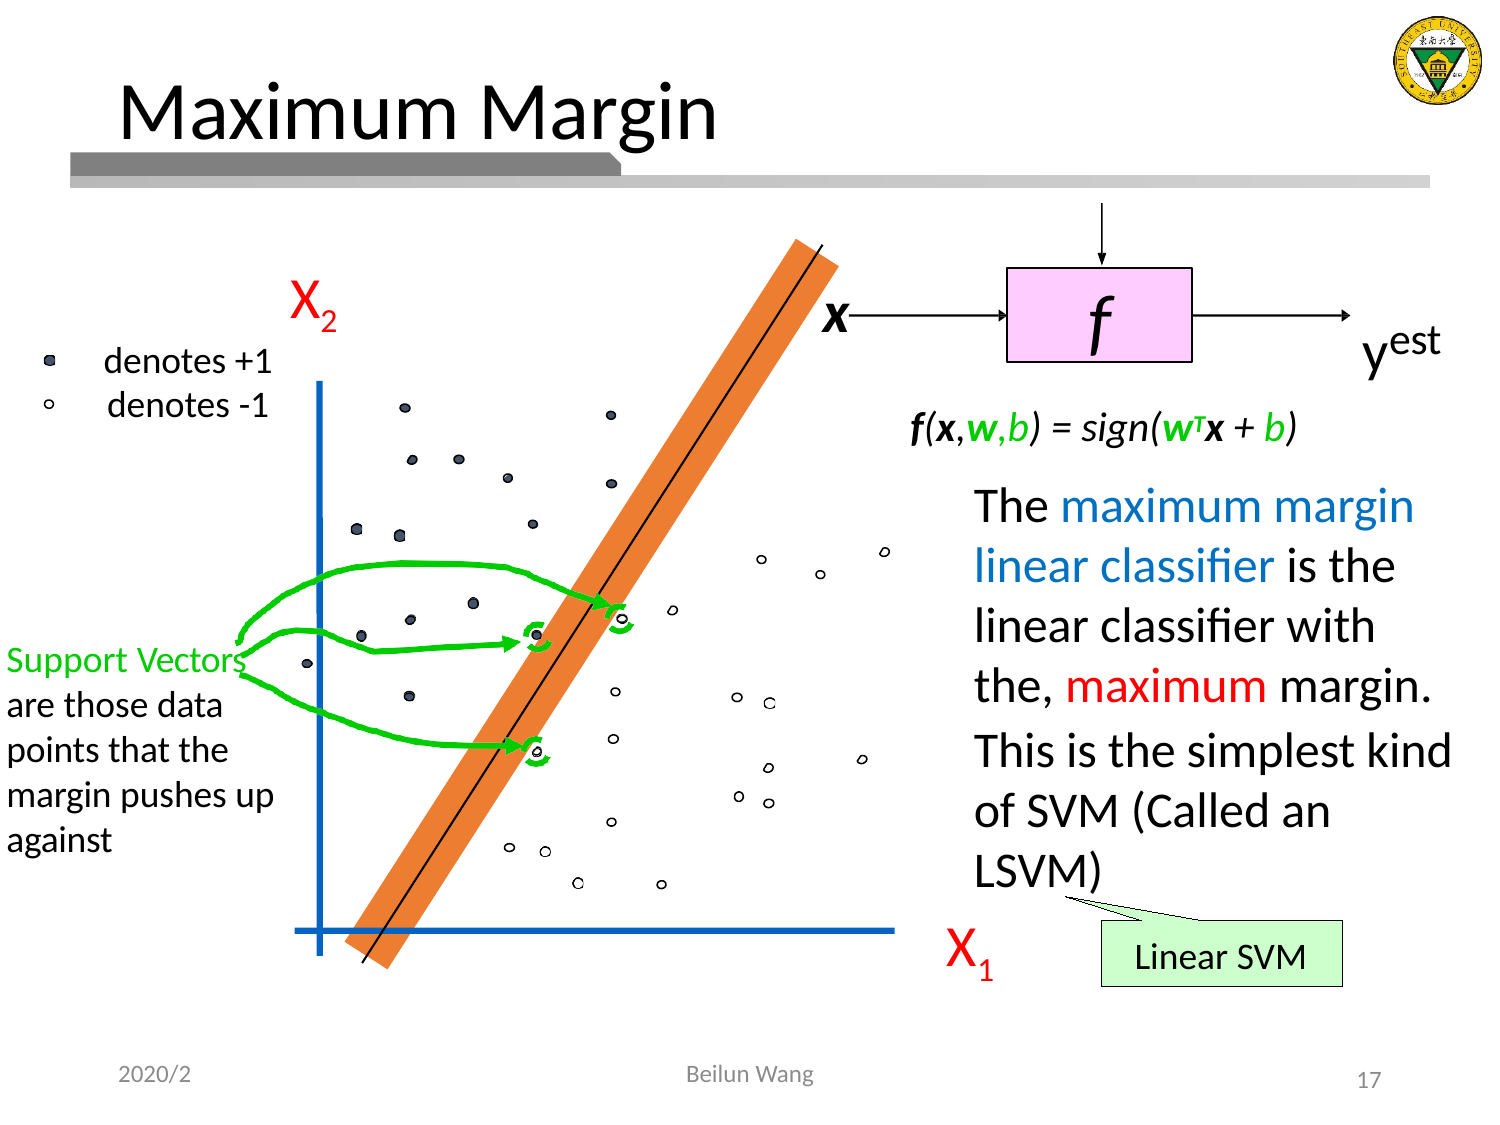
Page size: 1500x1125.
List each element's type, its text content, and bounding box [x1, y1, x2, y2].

text_box f(x,w,b) = sign(wTx + b) [904, 397, 1300, 450]
footer Beilun Wang [496, 1042, 1004, 1103]
slide_number 2020/2 [103, 1042, 441, 1103]
title Maximum Margin [103, 59, 1361, 156]
text_box Support Vectors are those data points that the margin pushes up against [4, 632, 43, 860]
slide_number 17 [1059, 1048, 1397, 1109]
picture [1393, 16, 1482, 105]
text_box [971, 468, 1469, 987]
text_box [43, 244, 895, 963]
text_box X1 [932, 900, 1023, 996]
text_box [820, 203, 1469, 364]
